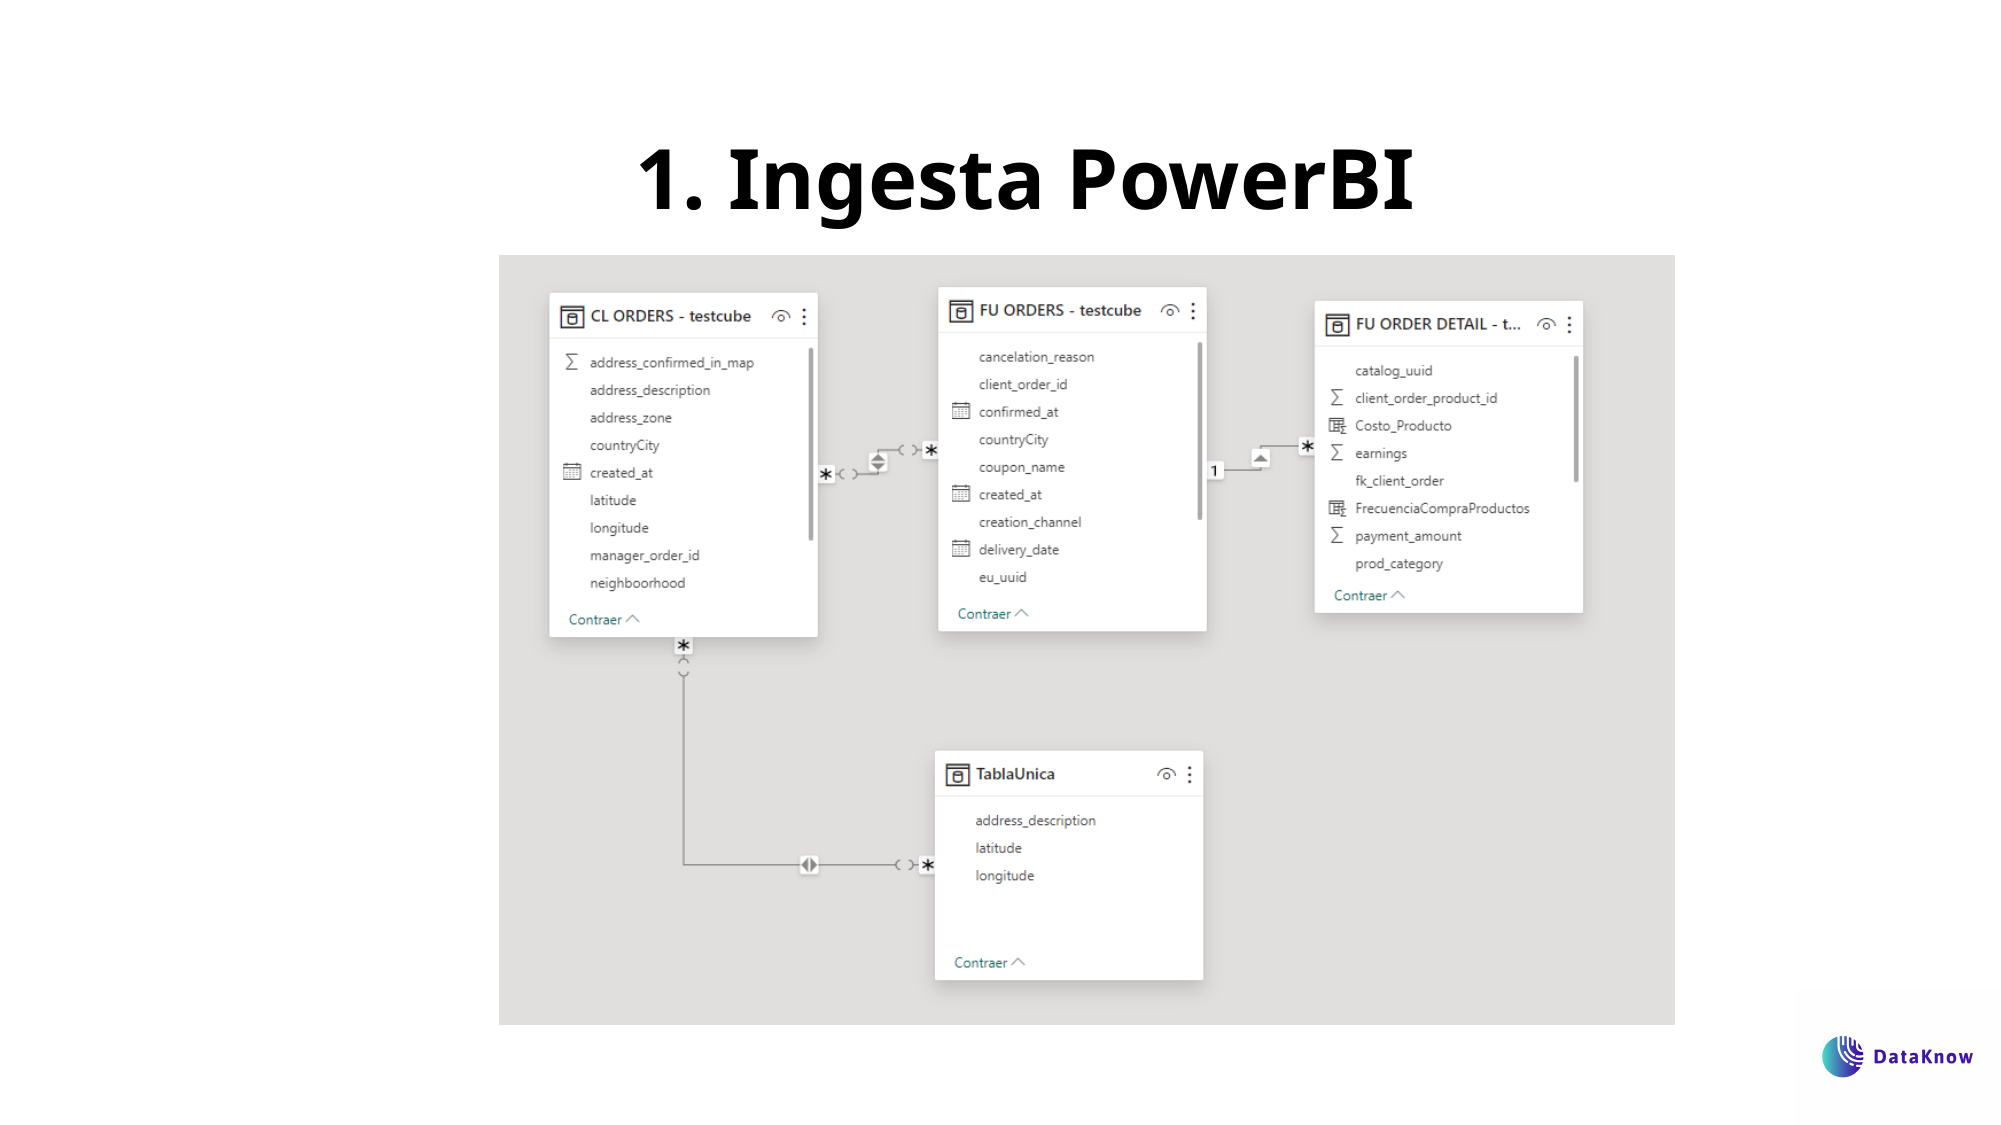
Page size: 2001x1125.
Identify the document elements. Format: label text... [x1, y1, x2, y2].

picture [1795, 988, 2000, 1125]
title 1. Ingesta PowerBI [377, 55, 1675, 235]
picture [499, 255, 1675, 1025]
